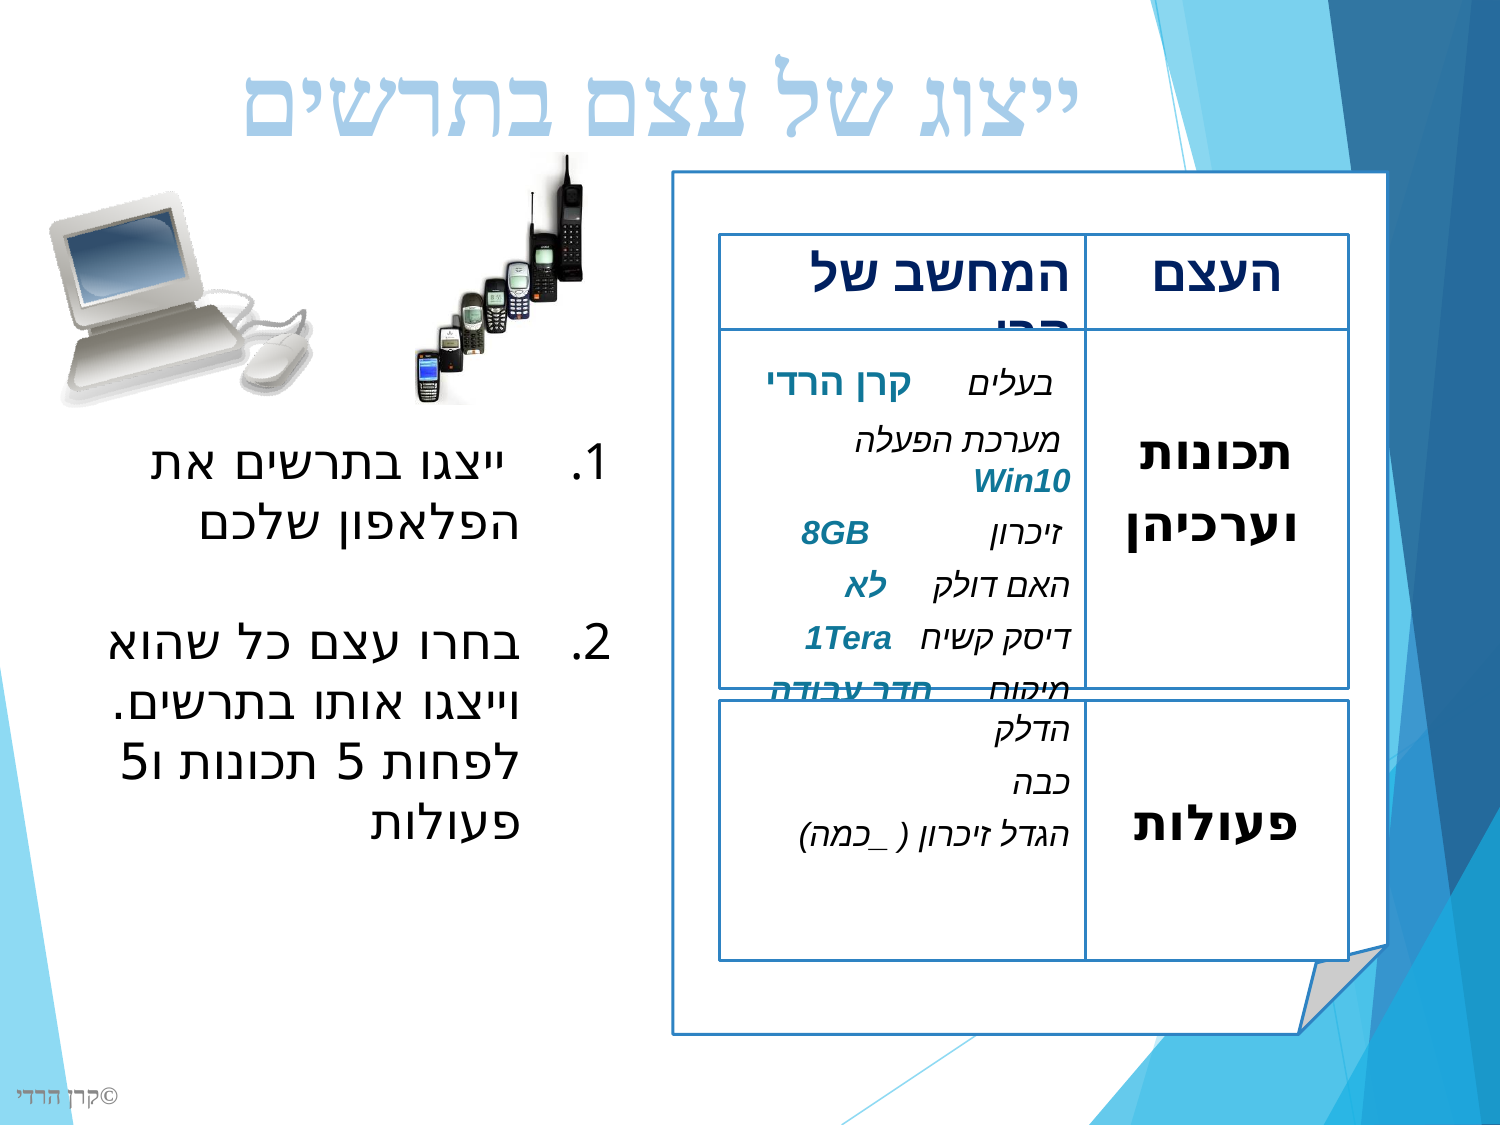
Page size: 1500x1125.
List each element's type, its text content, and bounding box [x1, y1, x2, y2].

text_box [672, 171, 1389, 1035]
text_box ייצגו בתרשים את הפלאפון שלכם בחרו עצם כל שהוא וייצגו אותו בתרשים. לפחות 5 תכונות ו5 פעולות [3, 397, 656, 913]
footer ©קרן הרדי [1, 1071, 176, 1117]
text_box ייצוג של עצם בתרשים [123, 21, 1223, 173]
picture [415, 152, 589, 405]
picture [4, 127, 330, 453]
